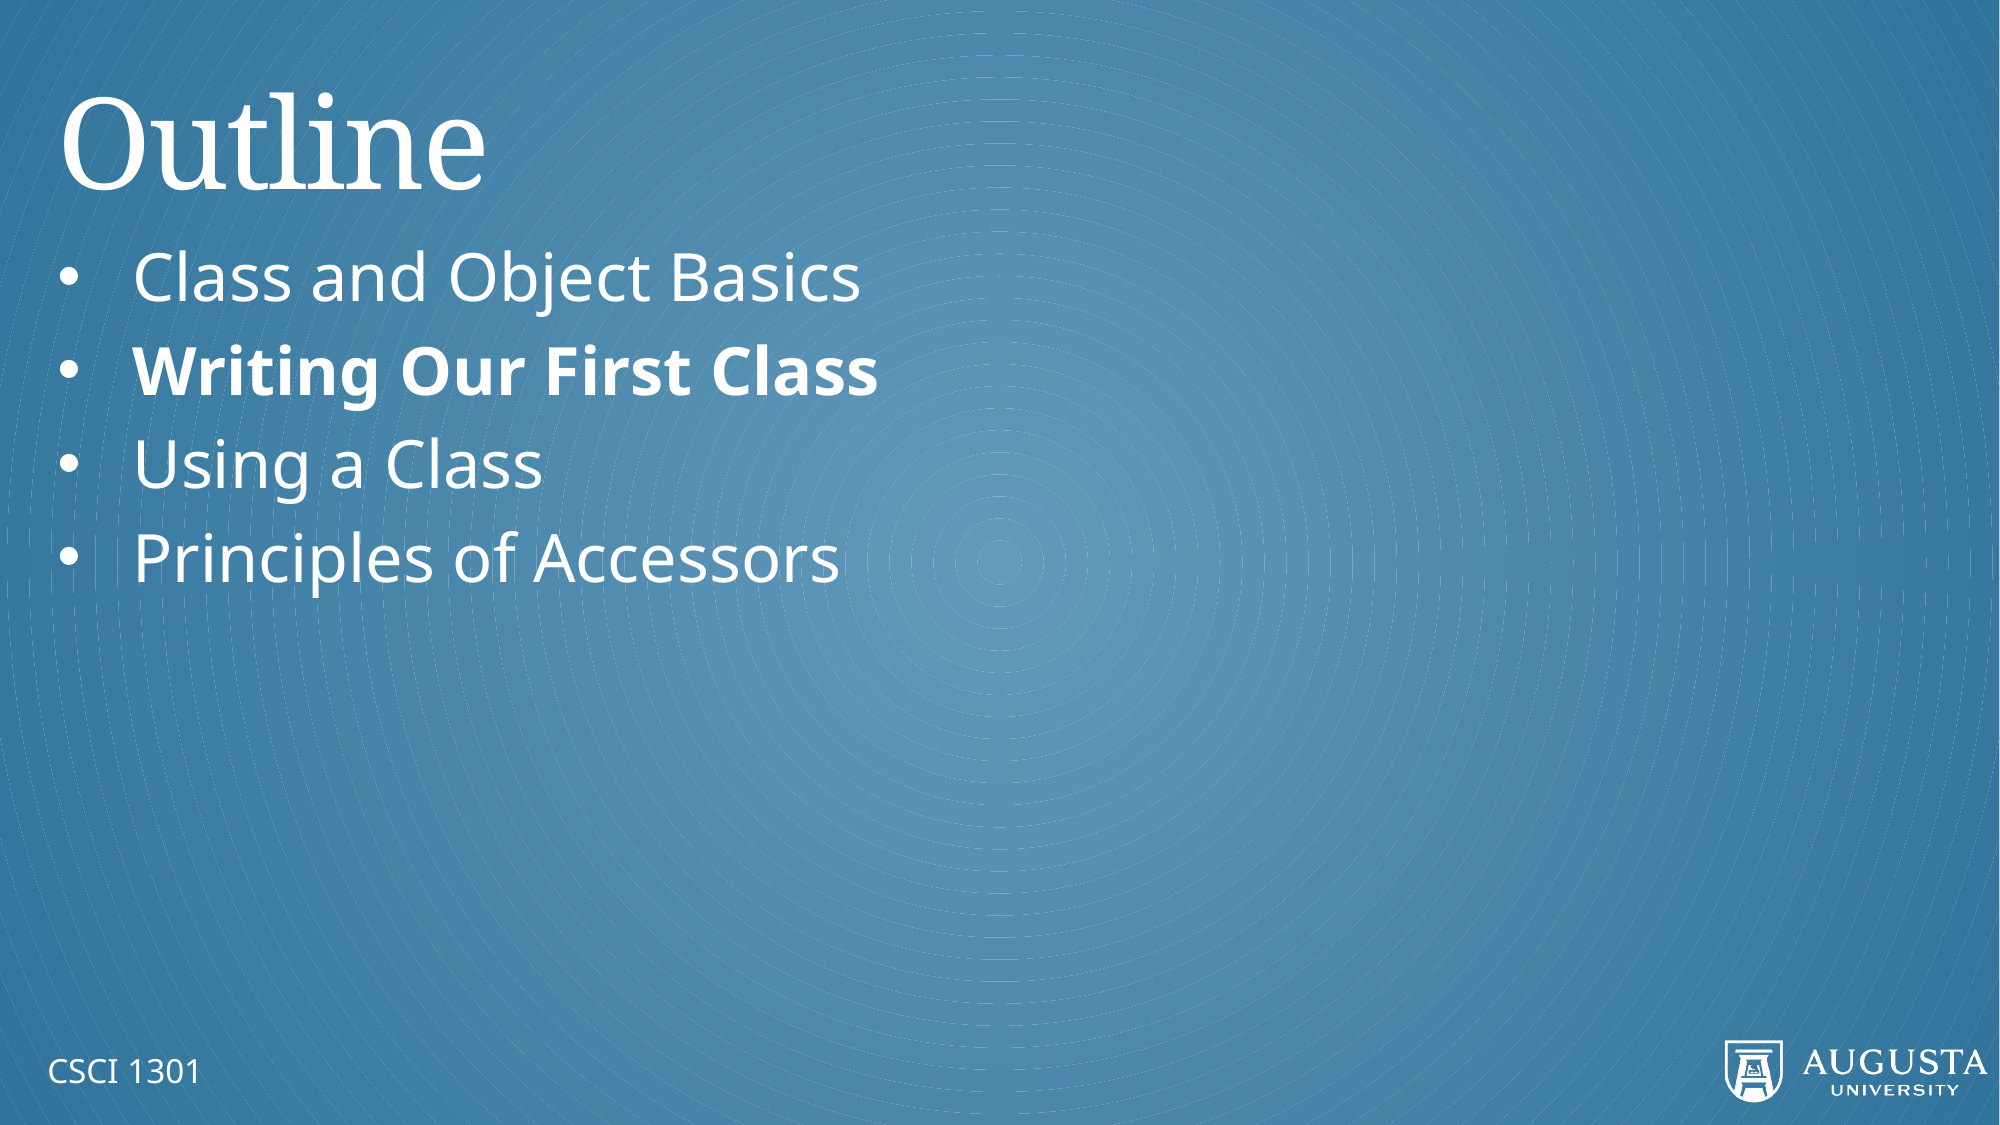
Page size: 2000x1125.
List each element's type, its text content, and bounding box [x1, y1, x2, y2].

list Class and Object Basics Writing Our First Class Using a Class Principles of Accessors [37, 224, 1963, 1005]
picture [1712, 999, 2000, 1125]
footer CSCI 1301 [37, 1042, 660, 1103]
title Outline [37, 37, 1963, 224]
